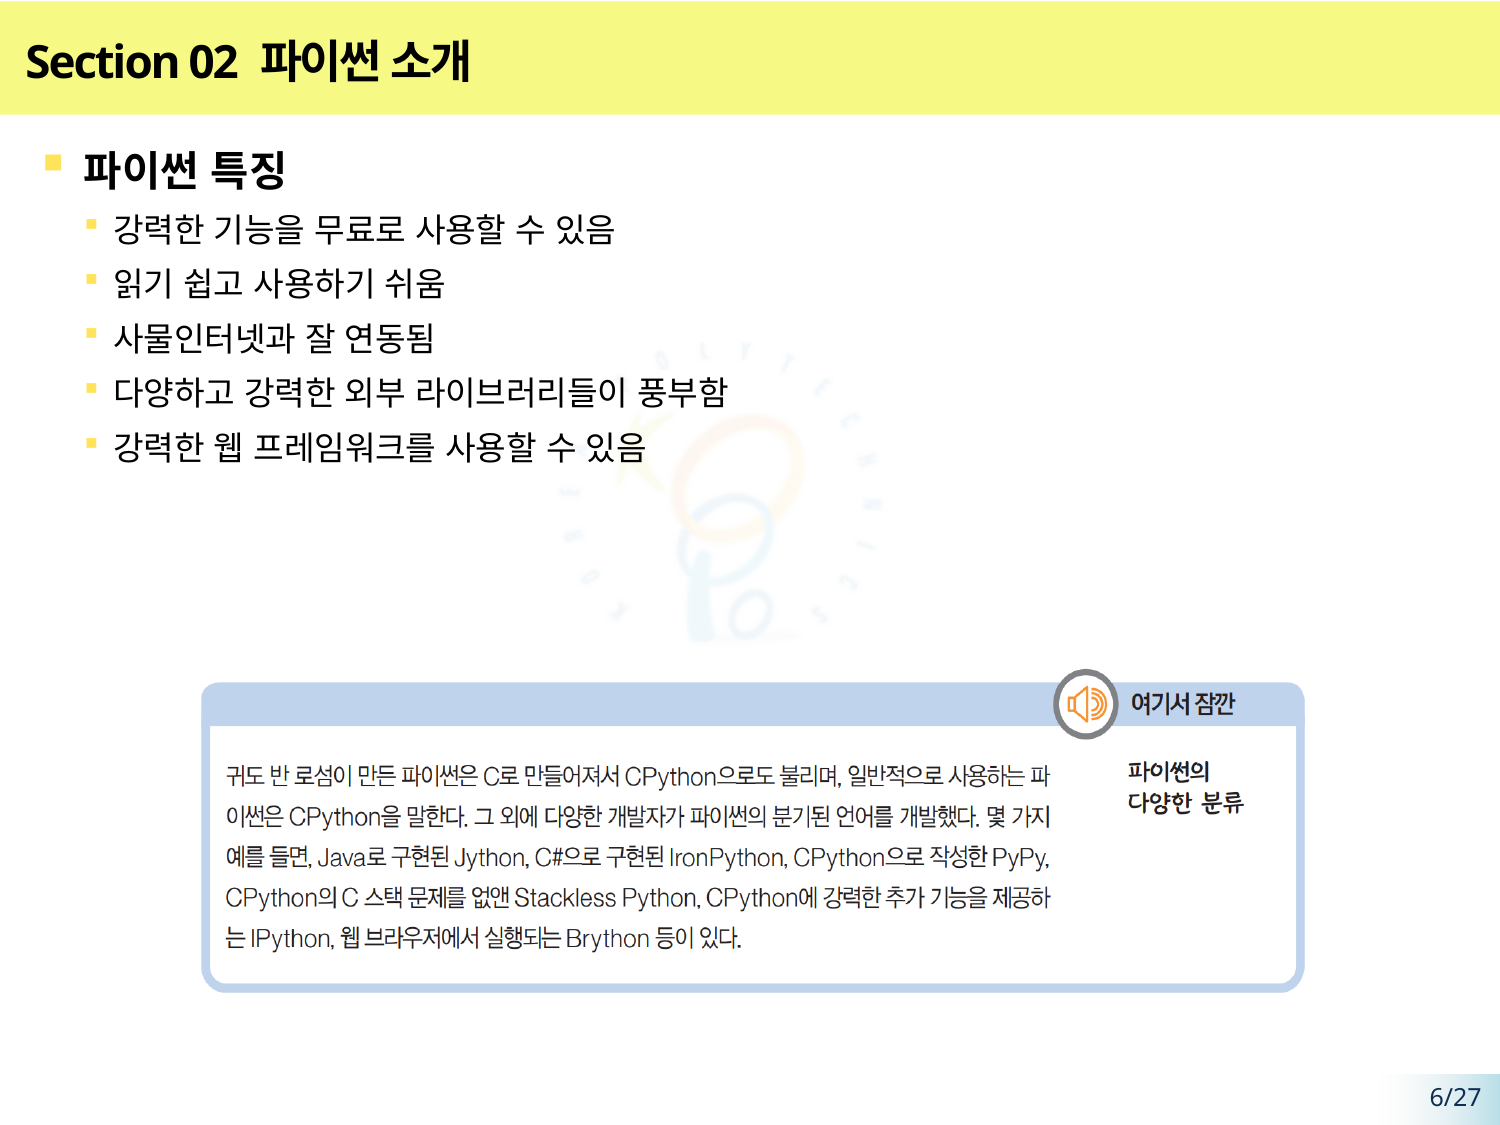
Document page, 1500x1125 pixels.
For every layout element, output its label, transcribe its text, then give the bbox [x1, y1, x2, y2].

list 파이썬 특징 강력한 기능을 무료로 사용할 수 있음 읽기 쉽고 사용하기 쉬움 사물인터넷과 잘 연동됨 다양하고 강력한 외부 라이브러리들이 풍부함 강력한 웹 프레임워크를 사용할 수 있음 [10, 126, 1481, 1057]
title Section 02 파이썬 소개 [10, 21, 1288, 99]
picture [186, 662, 1314, 1021]
